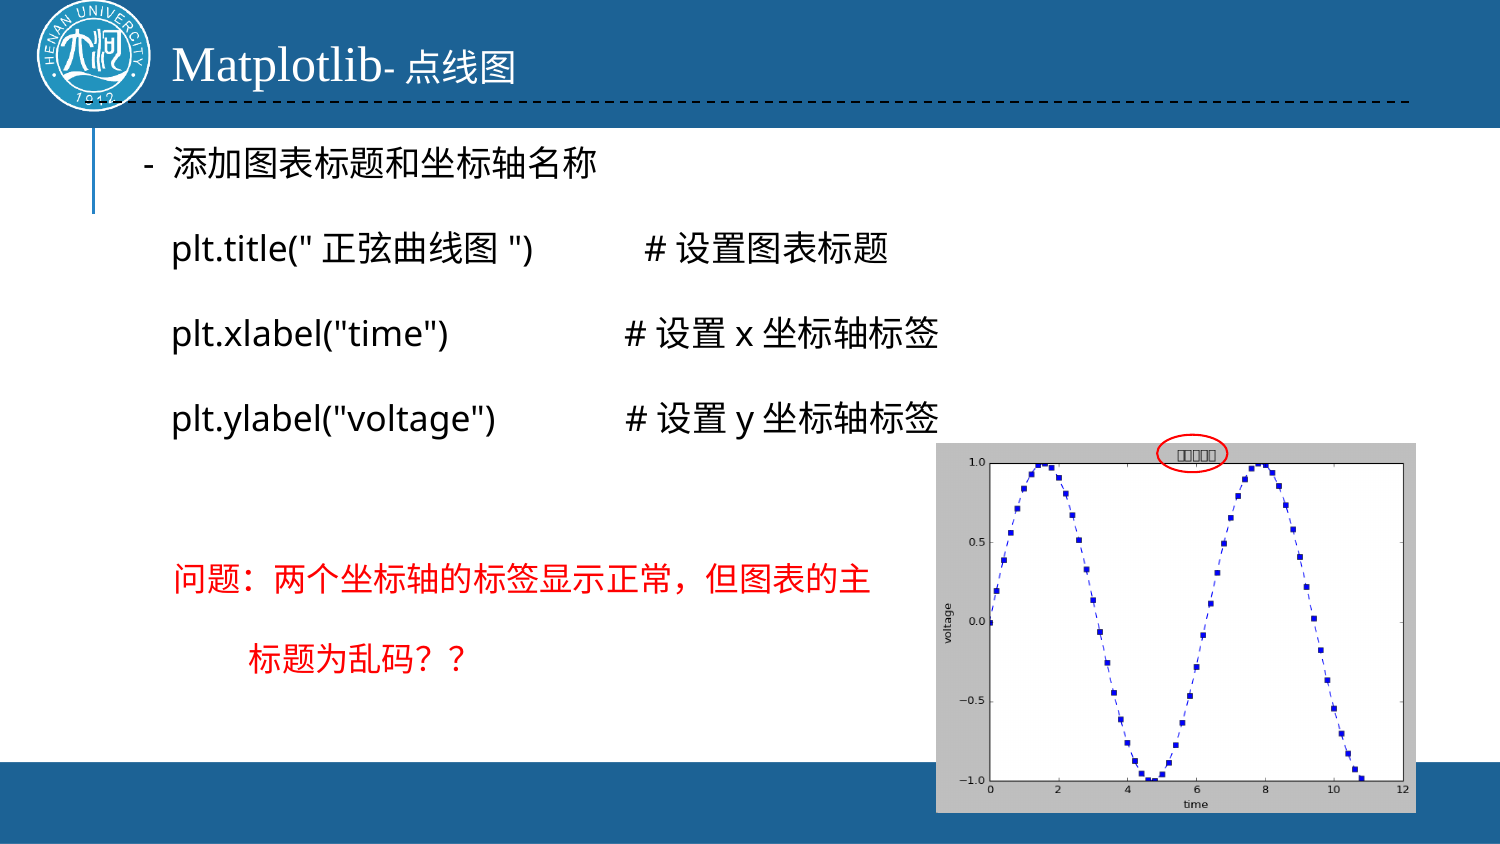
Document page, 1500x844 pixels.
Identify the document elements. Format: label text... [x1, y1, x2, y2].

text_box - 添加图表标题和坐标轴名称 plt.title("正弦曲线图") #设置图表标题 plt.xlabel("time") #设置x坐标轴标签 plt.ylabel("voltage") #设置y坐标轴标签 问题：两个坐标轴的标签显示正常，但图表的主 标题为乱码？？ [106, 119, 1429, 828]
text_box Matplotlib-点线图 [156, 24, 532, 98]
text_box [1168, 433, 1216, 438]
picture [936, 443, 1416, 814]
